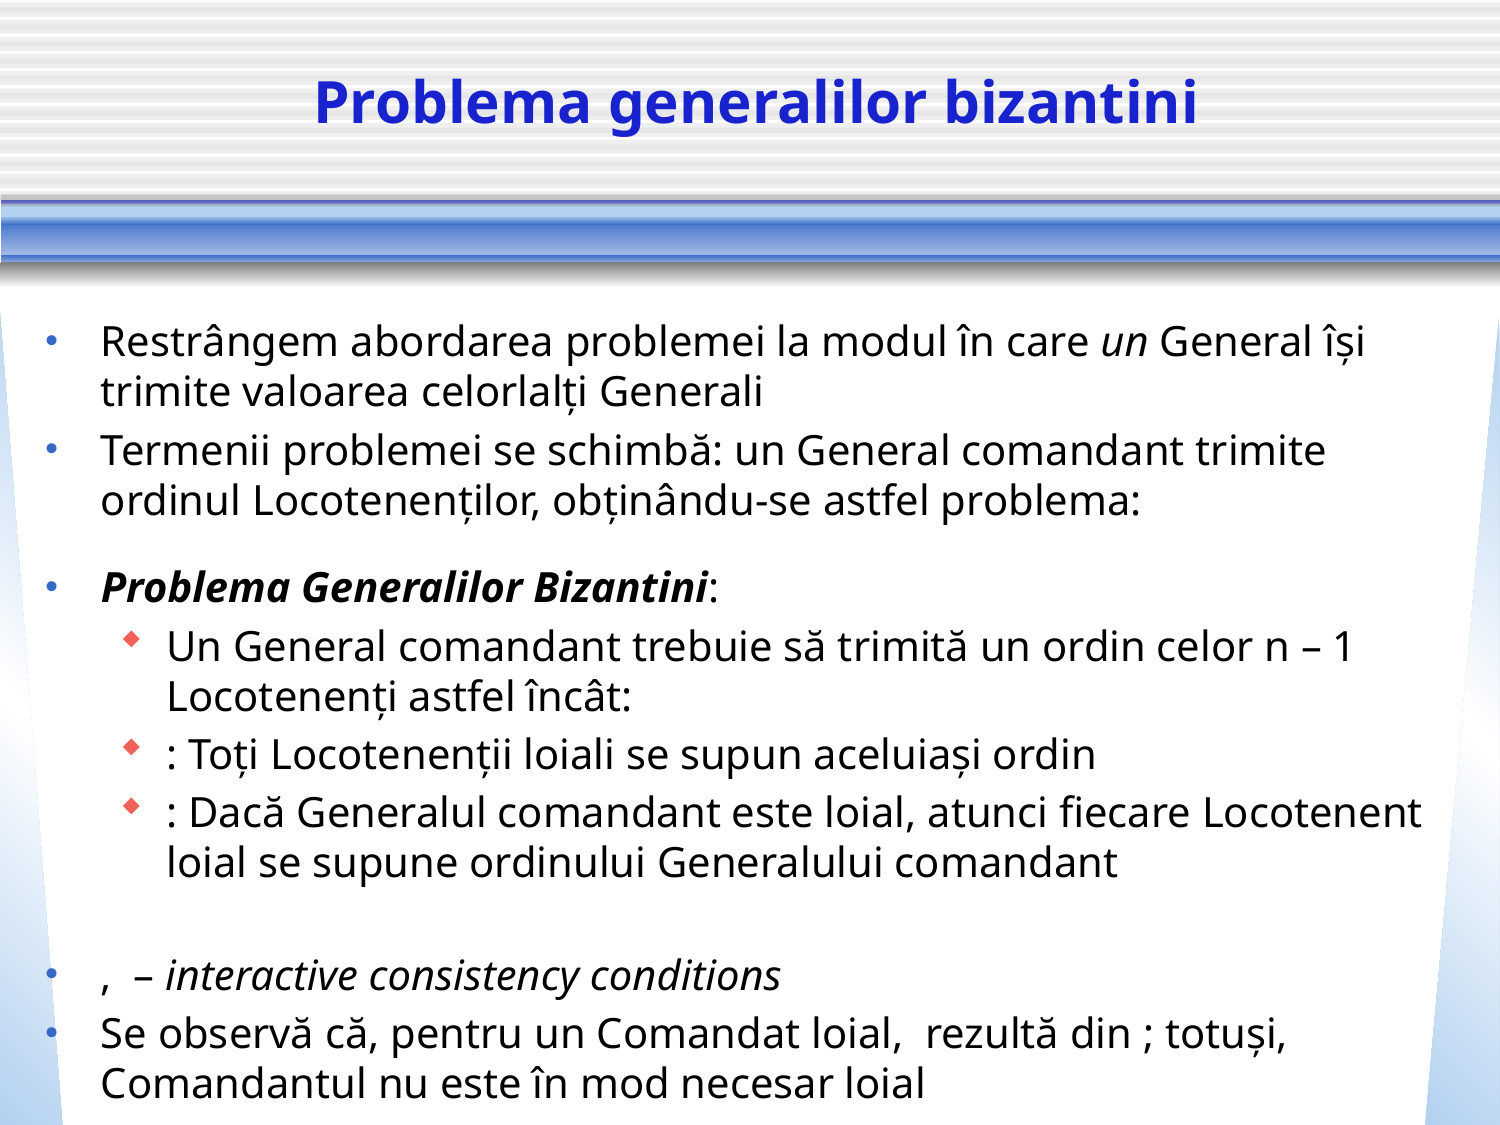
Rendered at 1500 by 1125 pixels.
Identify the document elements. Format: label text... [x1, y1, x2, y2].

picture [0, 0, 1500, 194]
title Problema generalilor bizantini [24, 12, 1488, 188]
